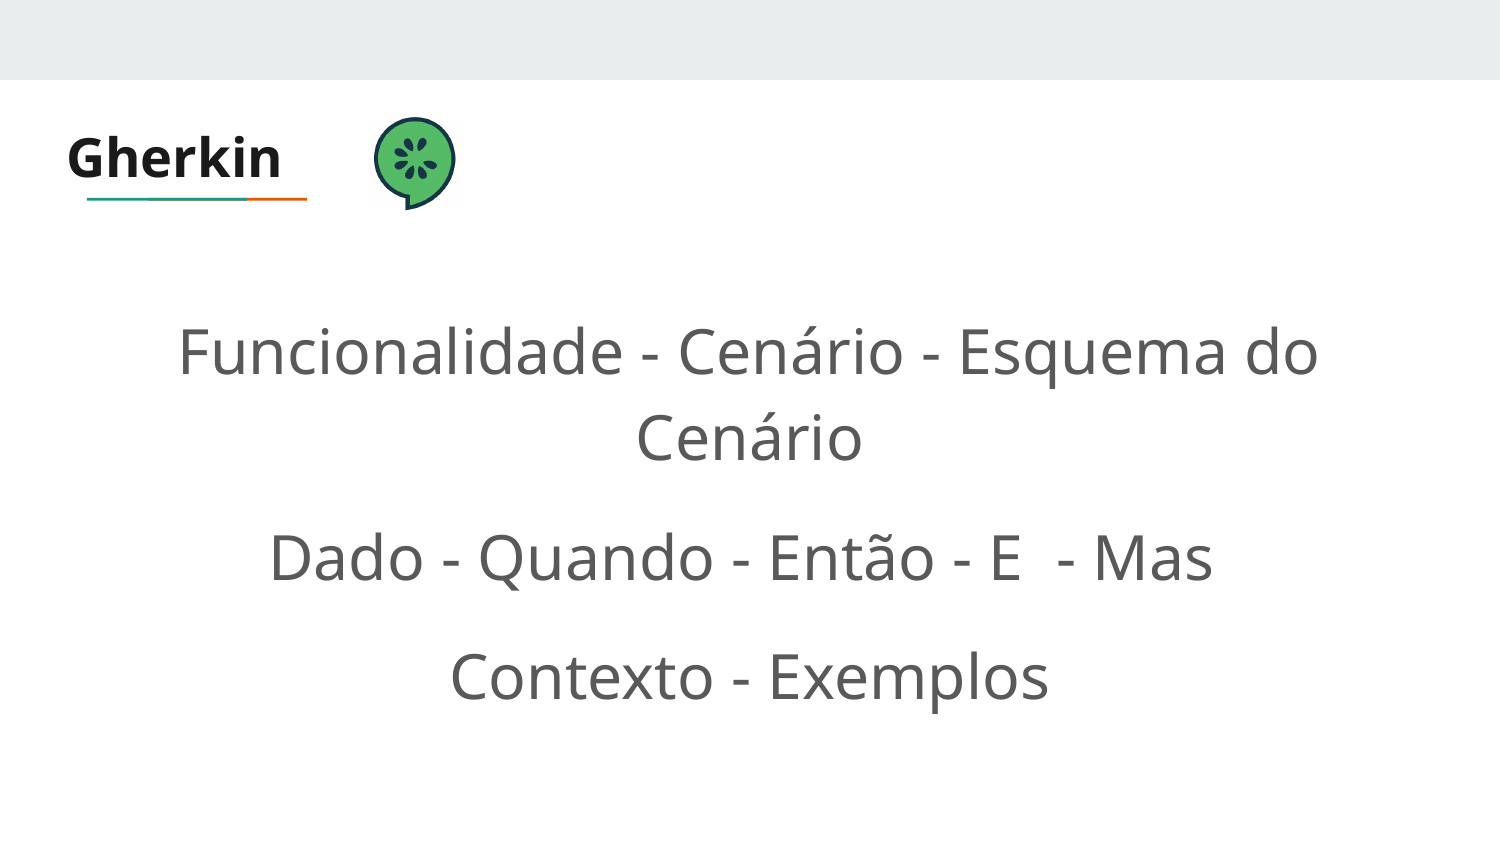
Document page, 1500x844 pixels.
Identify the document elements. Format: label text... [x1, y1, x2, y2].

title Gherkin [51, 108, 1449, 203]
list Funcionalidade - Cenário - Esquema do Cenário Dado - Quando - Então - E - Mas Contexto - Exemplos [51, 285, 1449, 750]
picture [367, 116, 462, 212]
